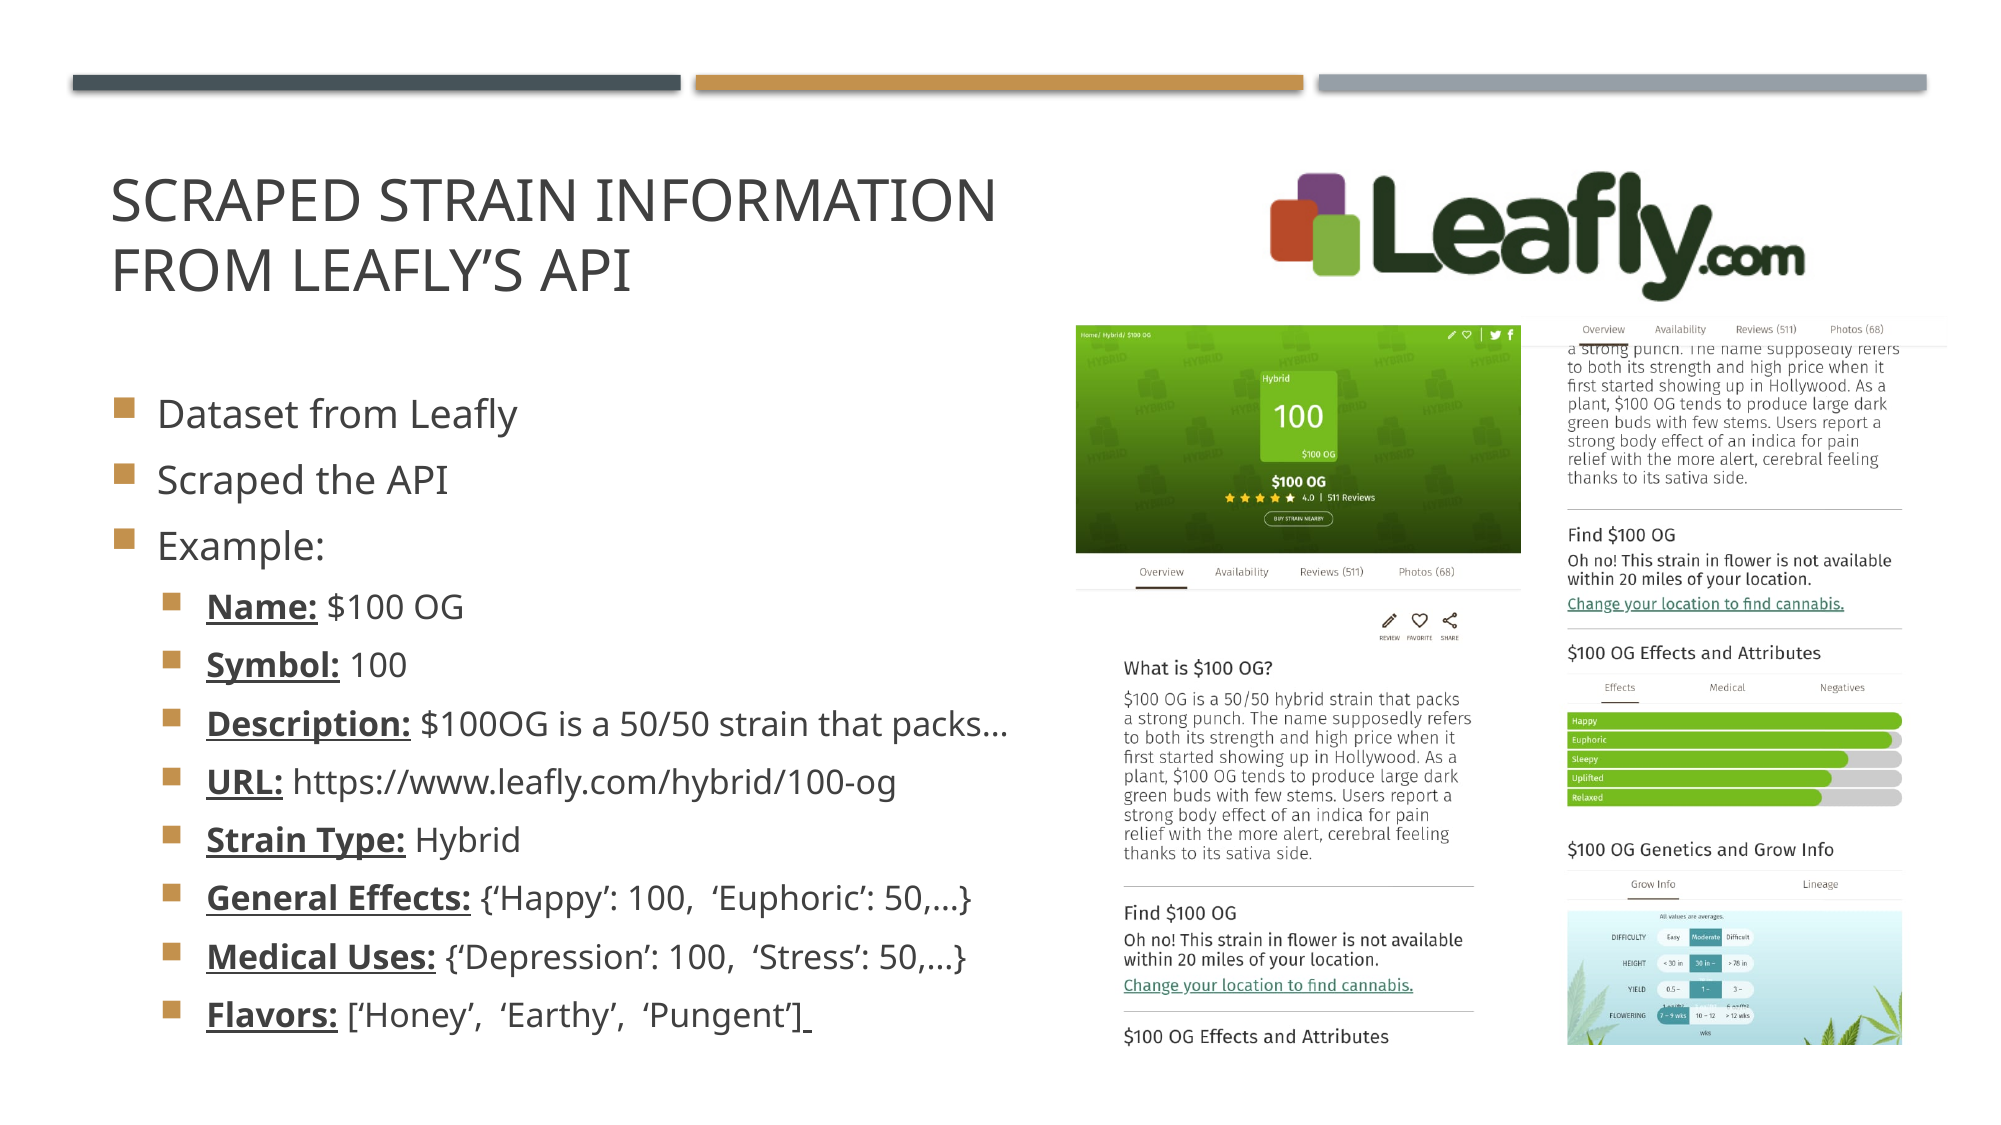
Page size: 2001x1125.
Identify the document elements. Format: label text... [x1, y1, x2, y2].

title SCRAPED STRAIN INFORMATION FROM LEAFLY’S API [95, 115, 1061, 311]
picture [1075, 137, 1948, 1054]
list Dataset from Leafly Scraped the API Example: Name: $100 OG Symbol: 100 Description: $100OG is a 50/50 strain that packs… URL: https://www.leafly.com/hybrid/100-og Strain Type: Hybrid General Effects: {‘Happy’: 100, ‘Euphoric’: 50,…} Medical Uses: {‘Depression’: 100, ‘Stress’: 50,…} Flavors: [‘Honey’, ‘Earthy’, ‘Pungent’] [95, 378, 1069, 1045]
